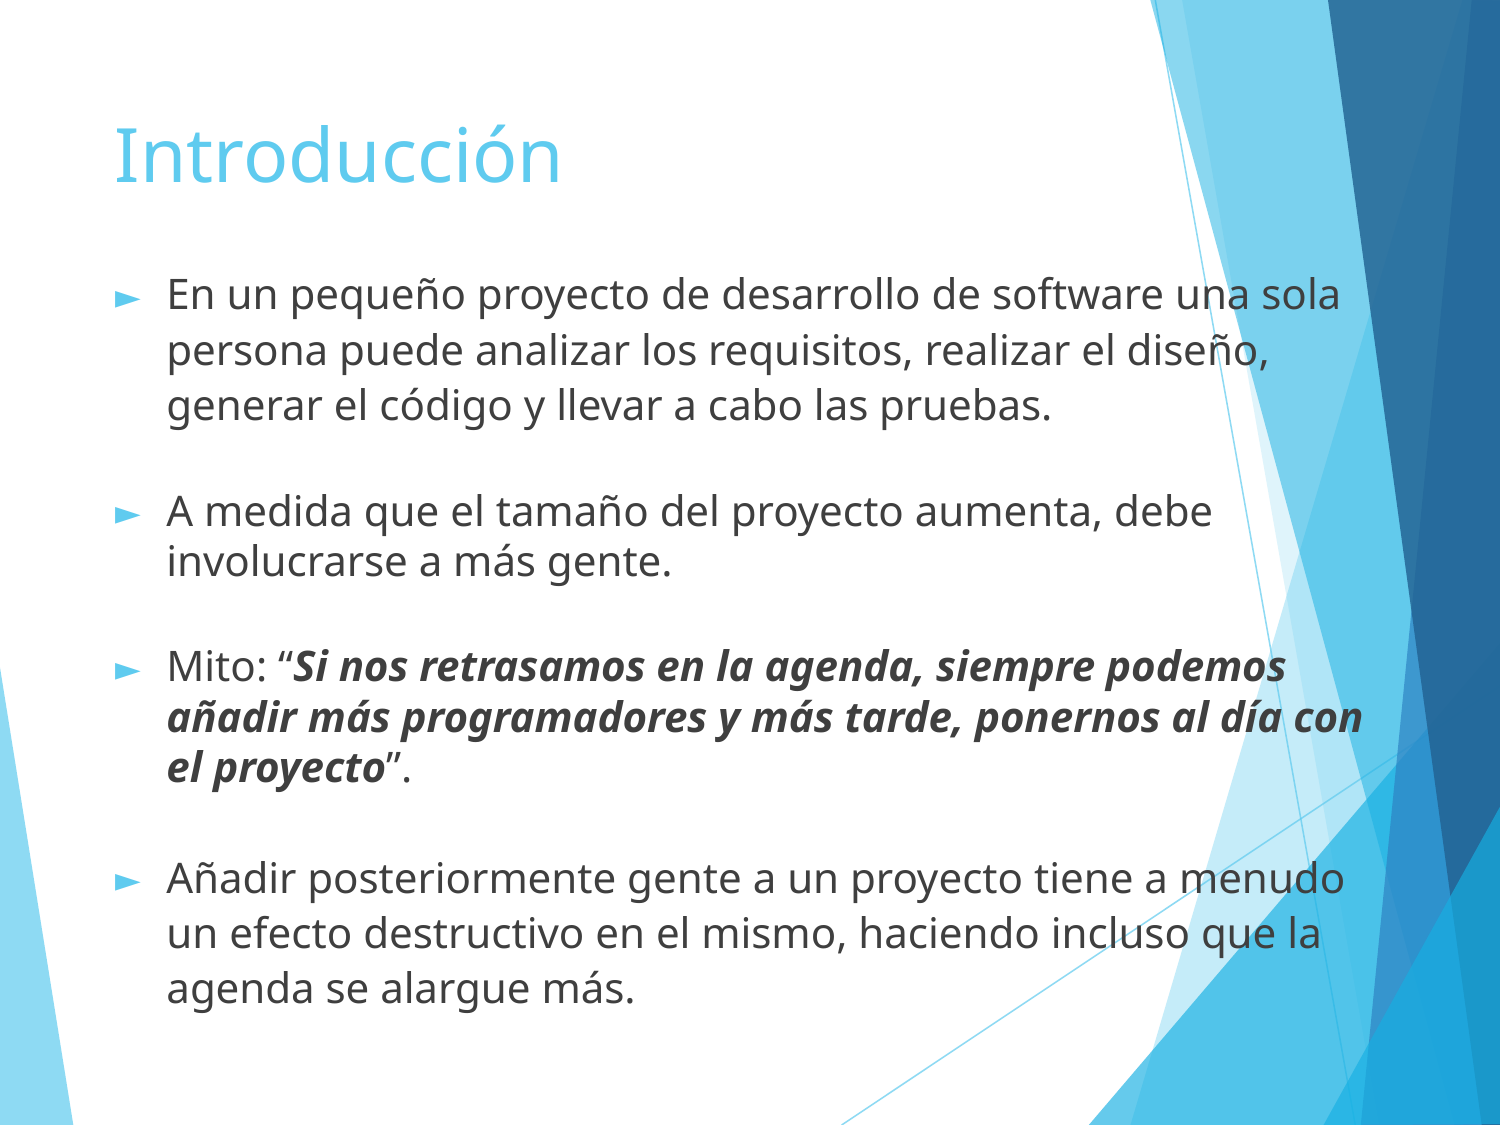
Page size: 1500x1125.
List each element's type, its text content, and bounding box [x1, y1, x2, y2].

title Introducción [99, 99, 1142, 317]
list En un pequeño proyecto de desarrollo de software una sola persona puede analizar los requisitos, realizar el diseño, generar el código y llevar a cabo las pruebas. A medida que el tamaño del proyecto aumenta, debe involucrarse a más gente. Mito: “Si nos retrasamos en la agenda, siempre podemos añadir más programadores y más tarde, ponernos al día con el proyecto”. Añadir posteriormente gente a un proyecto tiene a menudo un efecto destructivo en el mismo, haciendo incluso que la agenda se alargue más. [100, 255, 1412, 1025]
